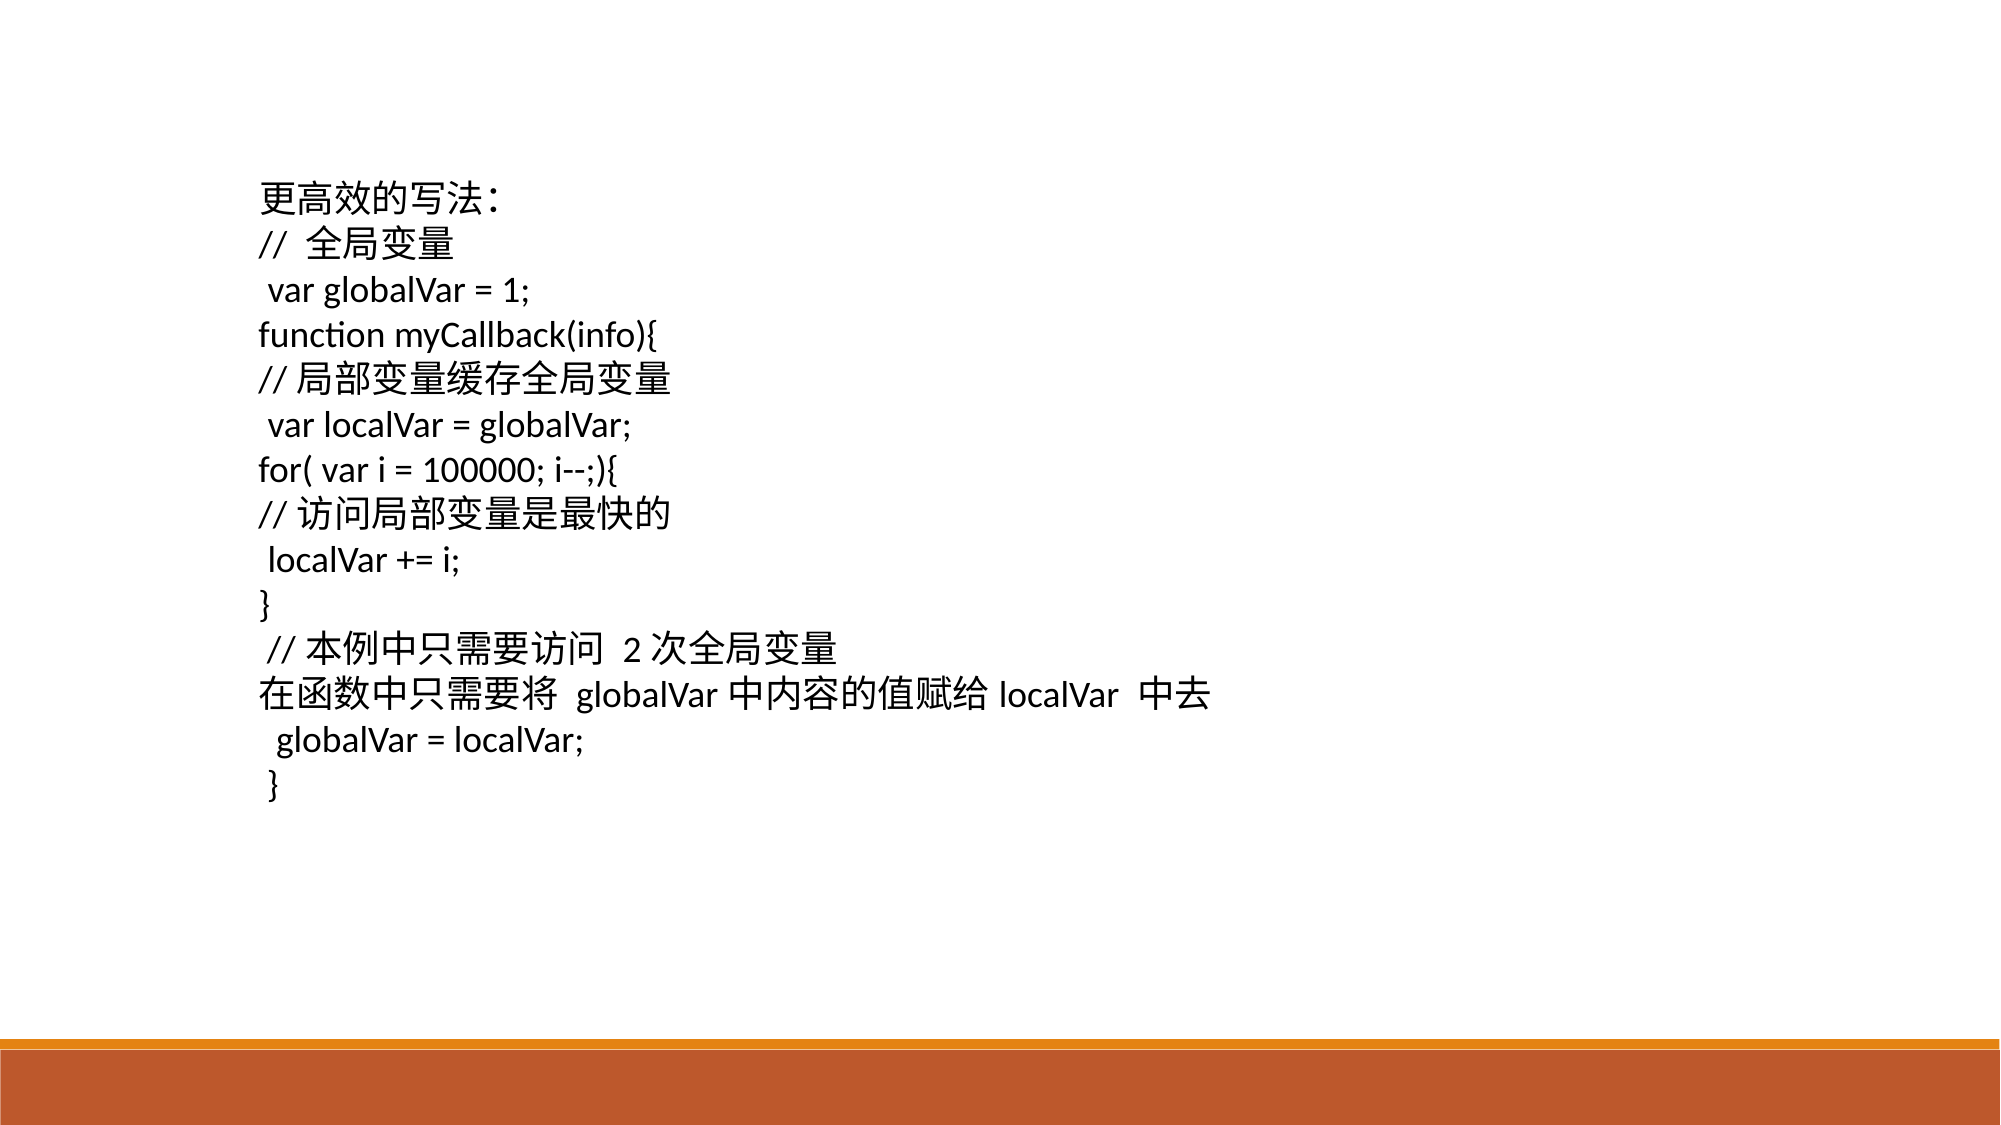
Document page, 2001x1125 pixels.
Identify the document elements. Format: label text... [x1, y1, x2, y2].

text_box 更高效的写法： // 全局变量 var globalVar = 1; function myCallback(info){ //局部变量缓存全局变量 var localVar = globalVar; for( var i = 100000; i--;){ //访问局部变量是最快的 localVar += i; } //本例中只需要访问 2次全局变量 在函数中只需要将 globalVar中内容的值赋给localVar 中去 globalVar = localVar; } [175, 167, 1808, 813]
